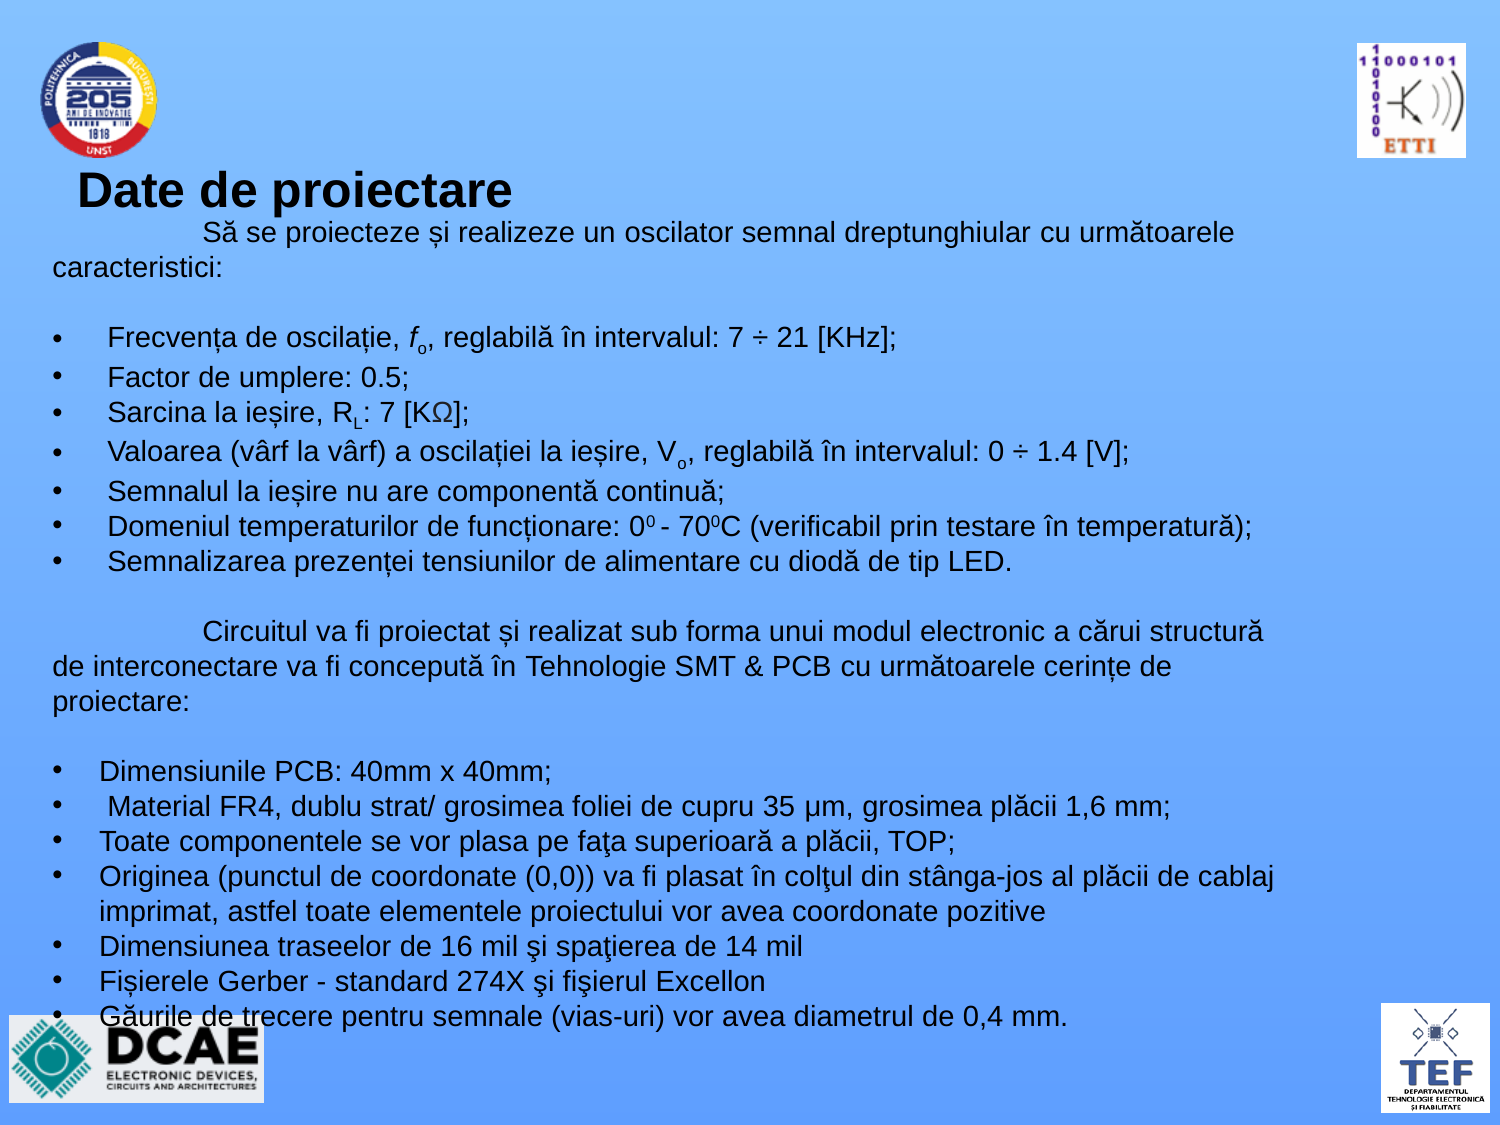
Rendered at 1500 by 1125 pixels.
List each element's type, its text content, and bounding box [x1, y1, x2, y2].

picture [9, 1015, 264, 1103]
title Date de proiectare [62, 149, 1338, 226]
picture [34, 42, 167, 158]
picture [1381, 1003, 1490, 1113]
picture [1357, 43, 1466, 158]
text_box Să se proiecteze și realizeze un oscilator semnal dreptunghiular cu următoarele caracteristici: Frecvența de oscilație, fo, reglabilă în intervalul: 7 ÷ 21 [KHz]; Factor de umplere: 0.5; Sarcina la ieșire, RL: 7 [KΩ]; Valoarea (vârf la vârf) a oscilației la ieșire, Vo, reglabilă în intervalul: 0 ÷ 1.4 [V]; Semnalul la ieșire nu are componentă continuă; Domeniul temperaturilor de funcționare: 00 - 700C (verificabil prin testare în temperatură); Semnalizarea prezenței tensiunilor de alimentare cu diodă de tip LED. Circuitul va fi proiectat și realizat sub forma unui modul electronic a cărui structură de interconectare va fi concepută în Tehnologie SMT & PCB cu următoarele cerințe de proiectare: Dimensiunile PCB: 40mm x 40mm; Material FR4, dublu strat/ grosimea foliei de cupru 35 μm, grosimea plăcii 1,6 mm; Toate componentele se vor plasa pe faţa superioară a plăcii, TOP; Originea (punctul de coordonate (0,0)) va fi plasat în colţul din stânga-jos al plăcii de cablaj imprimat, astfel toate elementele proiectului vor avea coordonate pozitive Dimensiunea traseelor de 16 mil şi spaţierea de 14 mil Fișierele Gerber - standard 274X şi fişierul Excellon Găurile de trecere pentru semnale (vias-uri) vor avea diametrul de 0,4 mm. [37, 262, 1313, 1088]
